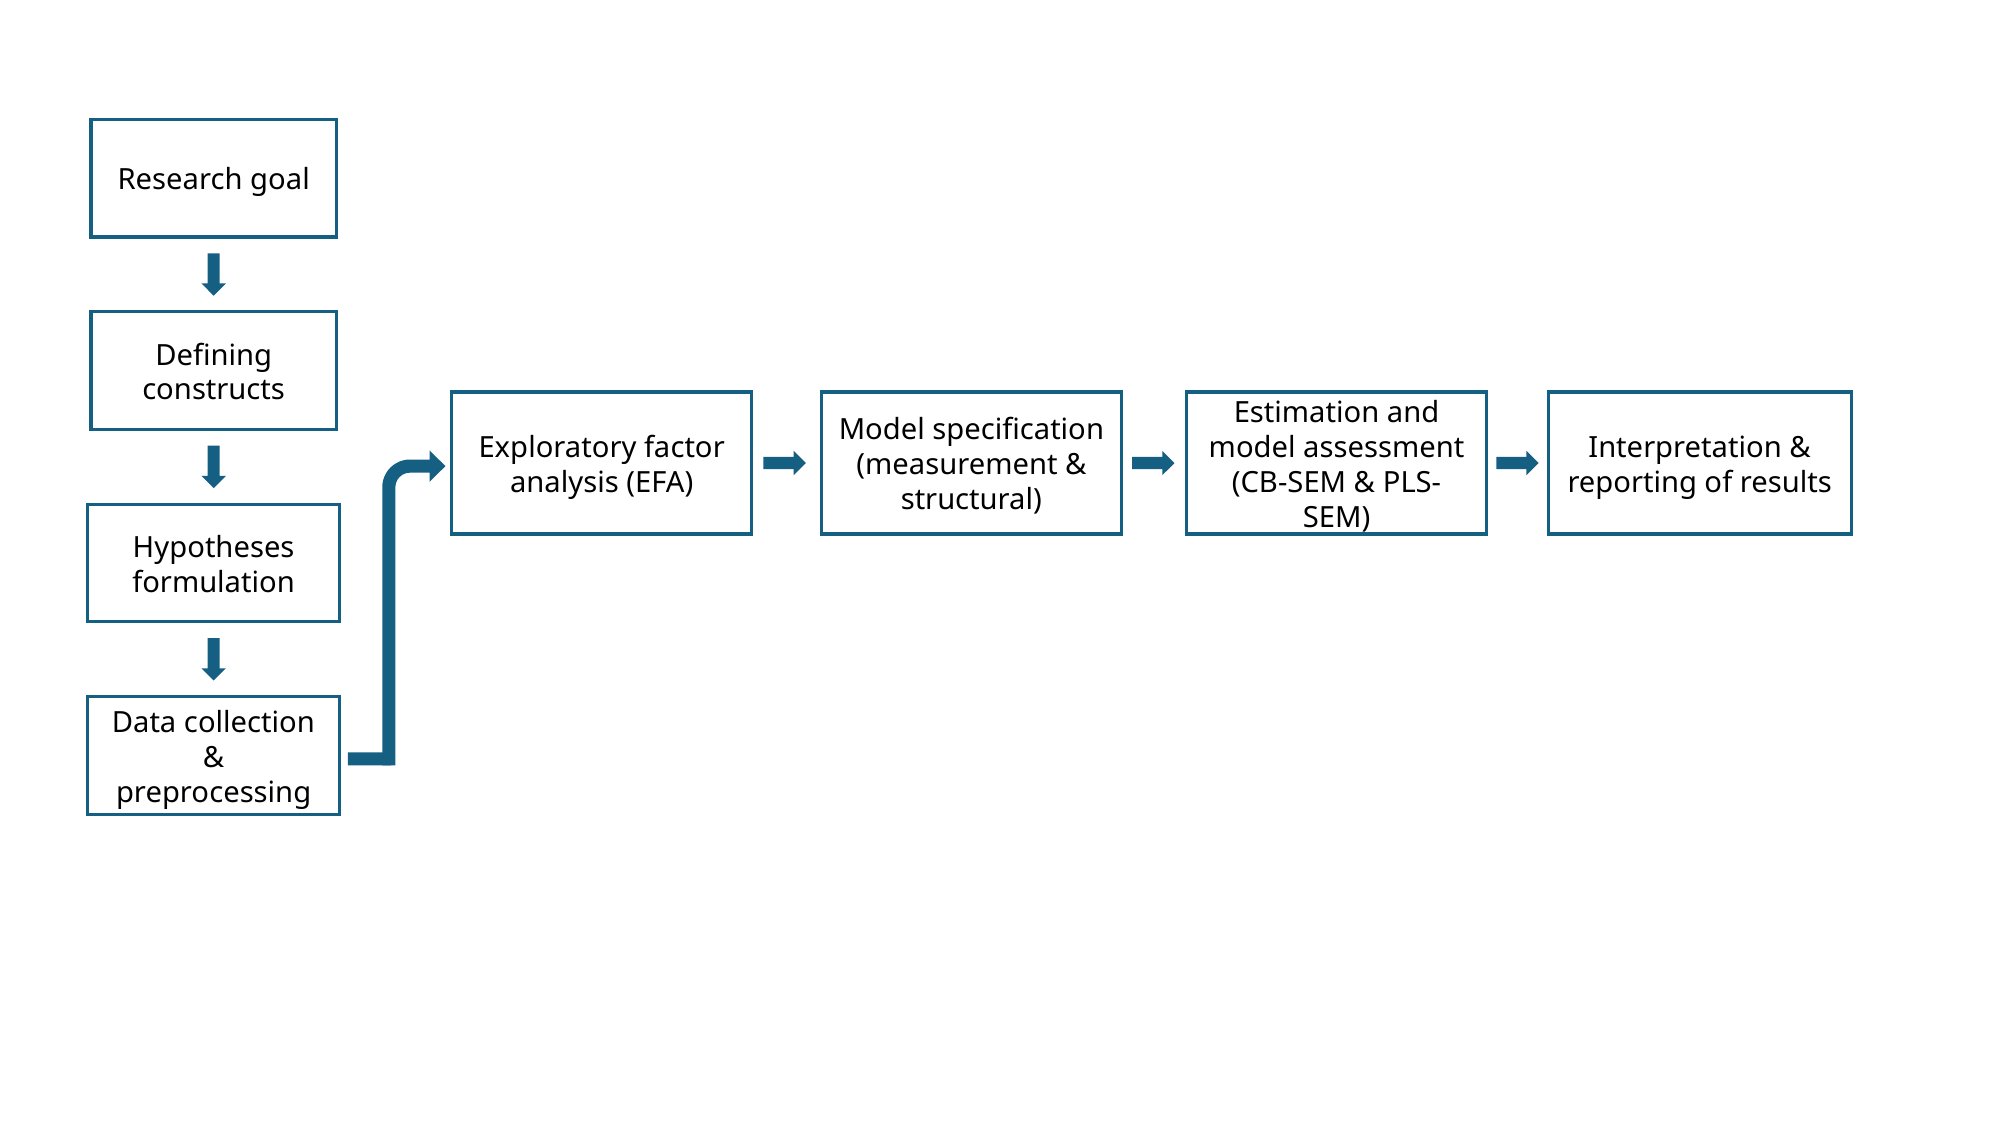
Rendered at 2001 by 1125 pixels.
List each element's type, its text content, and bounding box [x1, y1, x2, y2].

text_box [346, 751, 393, 767]
text_box Estimation and model assessment (CB-SEM & PLS-SEM) [1185, 390, 1488, 536]
text_box Defining constructs [89, 310, 338, 431]
text_box [761, 447, 809, 479]
text_box Exploratory factor analysis (EFA) [450, 390, 753, 536]
text_box [197, 636, 230, 683]
text_box [197, 251, 230, 298]
text_box [197, 444, 230, 491]
text_box [380, 446, 448, 767]
text_box Hypotheses formulation [86, 503, 341, 623]
text_box [1494, 447, 1541, 479]
text_box Data collection & preprocessing [86, 695, 341, 816]
text_box Research goal [89, 118, 338, 239]
text_box Interpretation & reporting of results [1547, 390, 1853, 536]
text_box [1130, 447, 1177, 479]
text_box Model specification (measurement & structural) [820, 390, 1123, 536]
